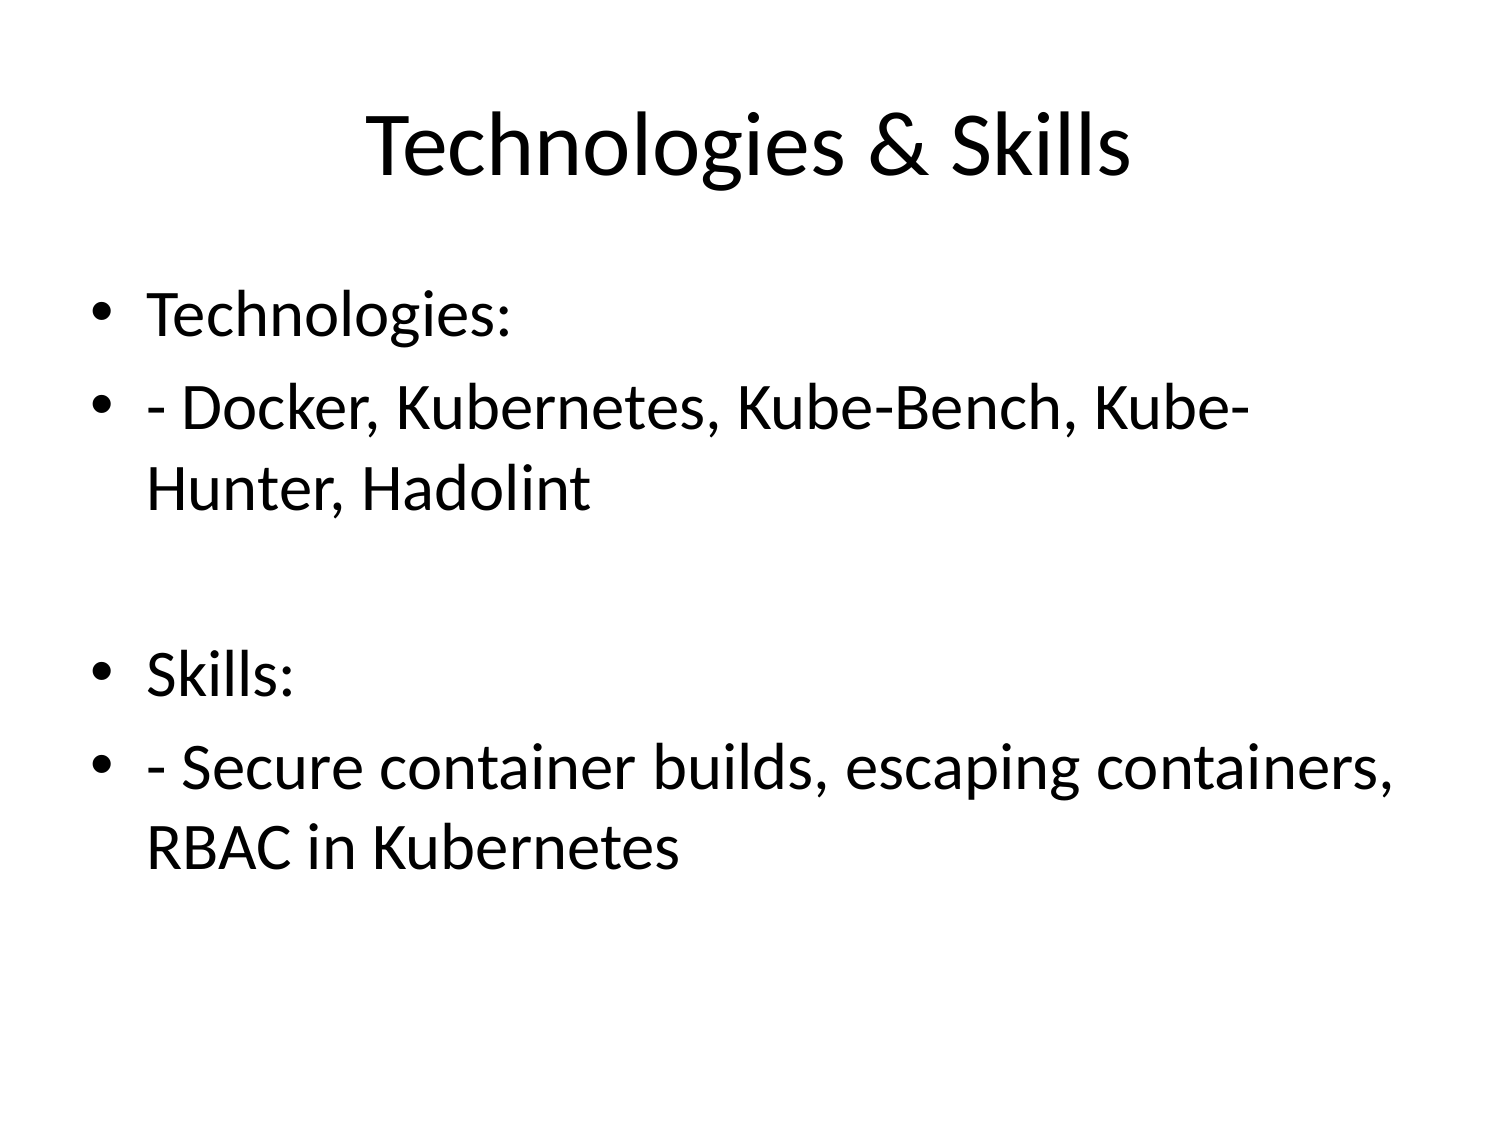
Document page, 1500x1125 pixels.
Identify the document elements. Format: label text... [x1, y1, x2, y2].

title Technologies & Skills [75, 45, 1425, 233]
list Technologies: - Docker, Kubernetes, Kube-Bench, Kube-Hunter, Hadolint Skills: - Secure container builds, escaping containers, RBAC in Kubernetes [75, 262, 1425, 1005]
